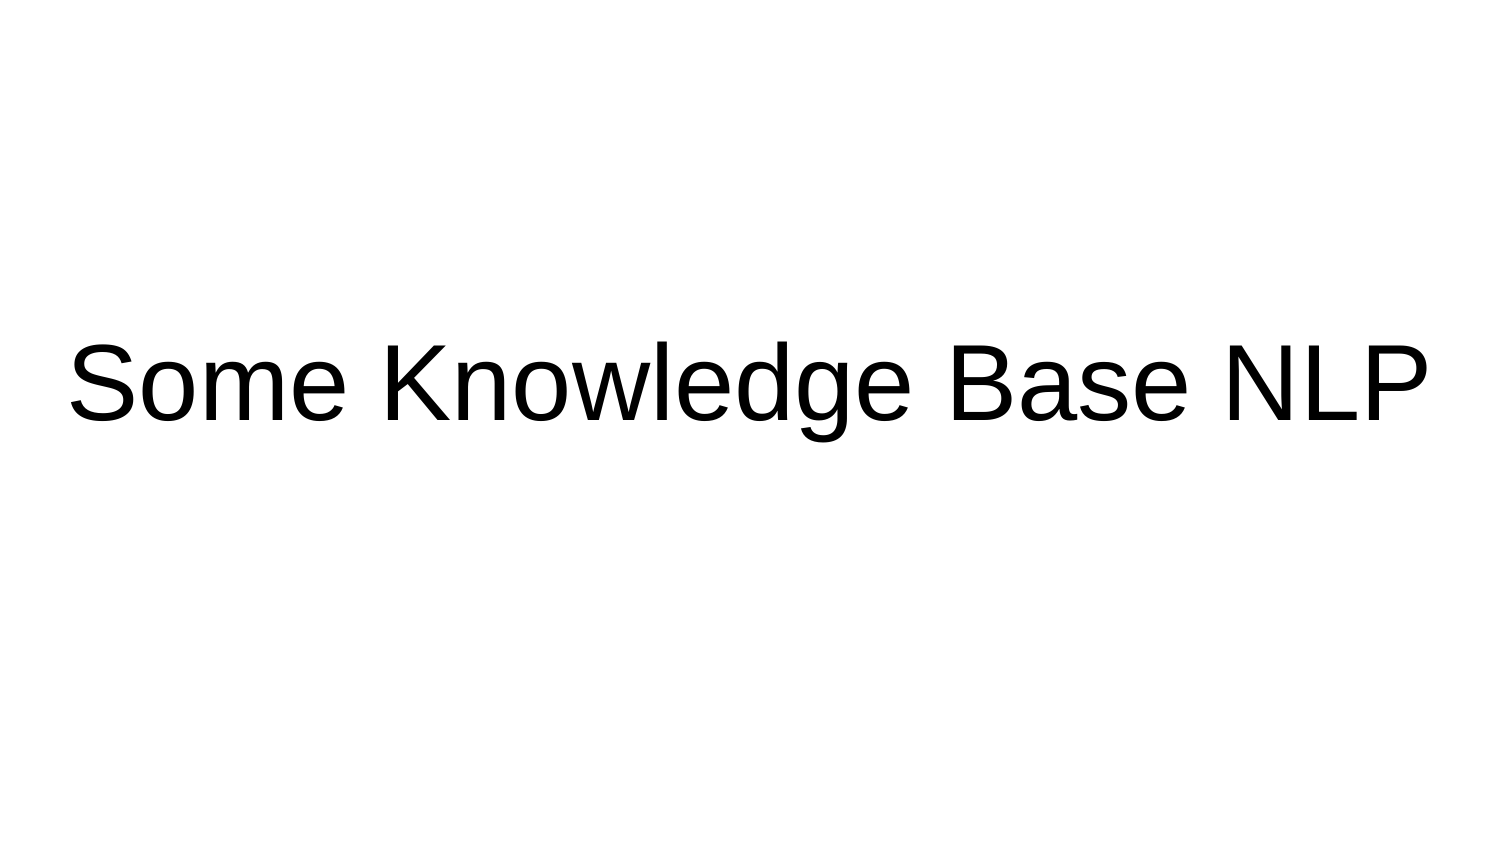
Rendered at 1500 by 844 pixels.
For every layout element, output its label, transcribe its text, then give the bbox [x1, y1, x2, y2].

title Some Knowledge Base NLP [51, 122, 1449, 459]
